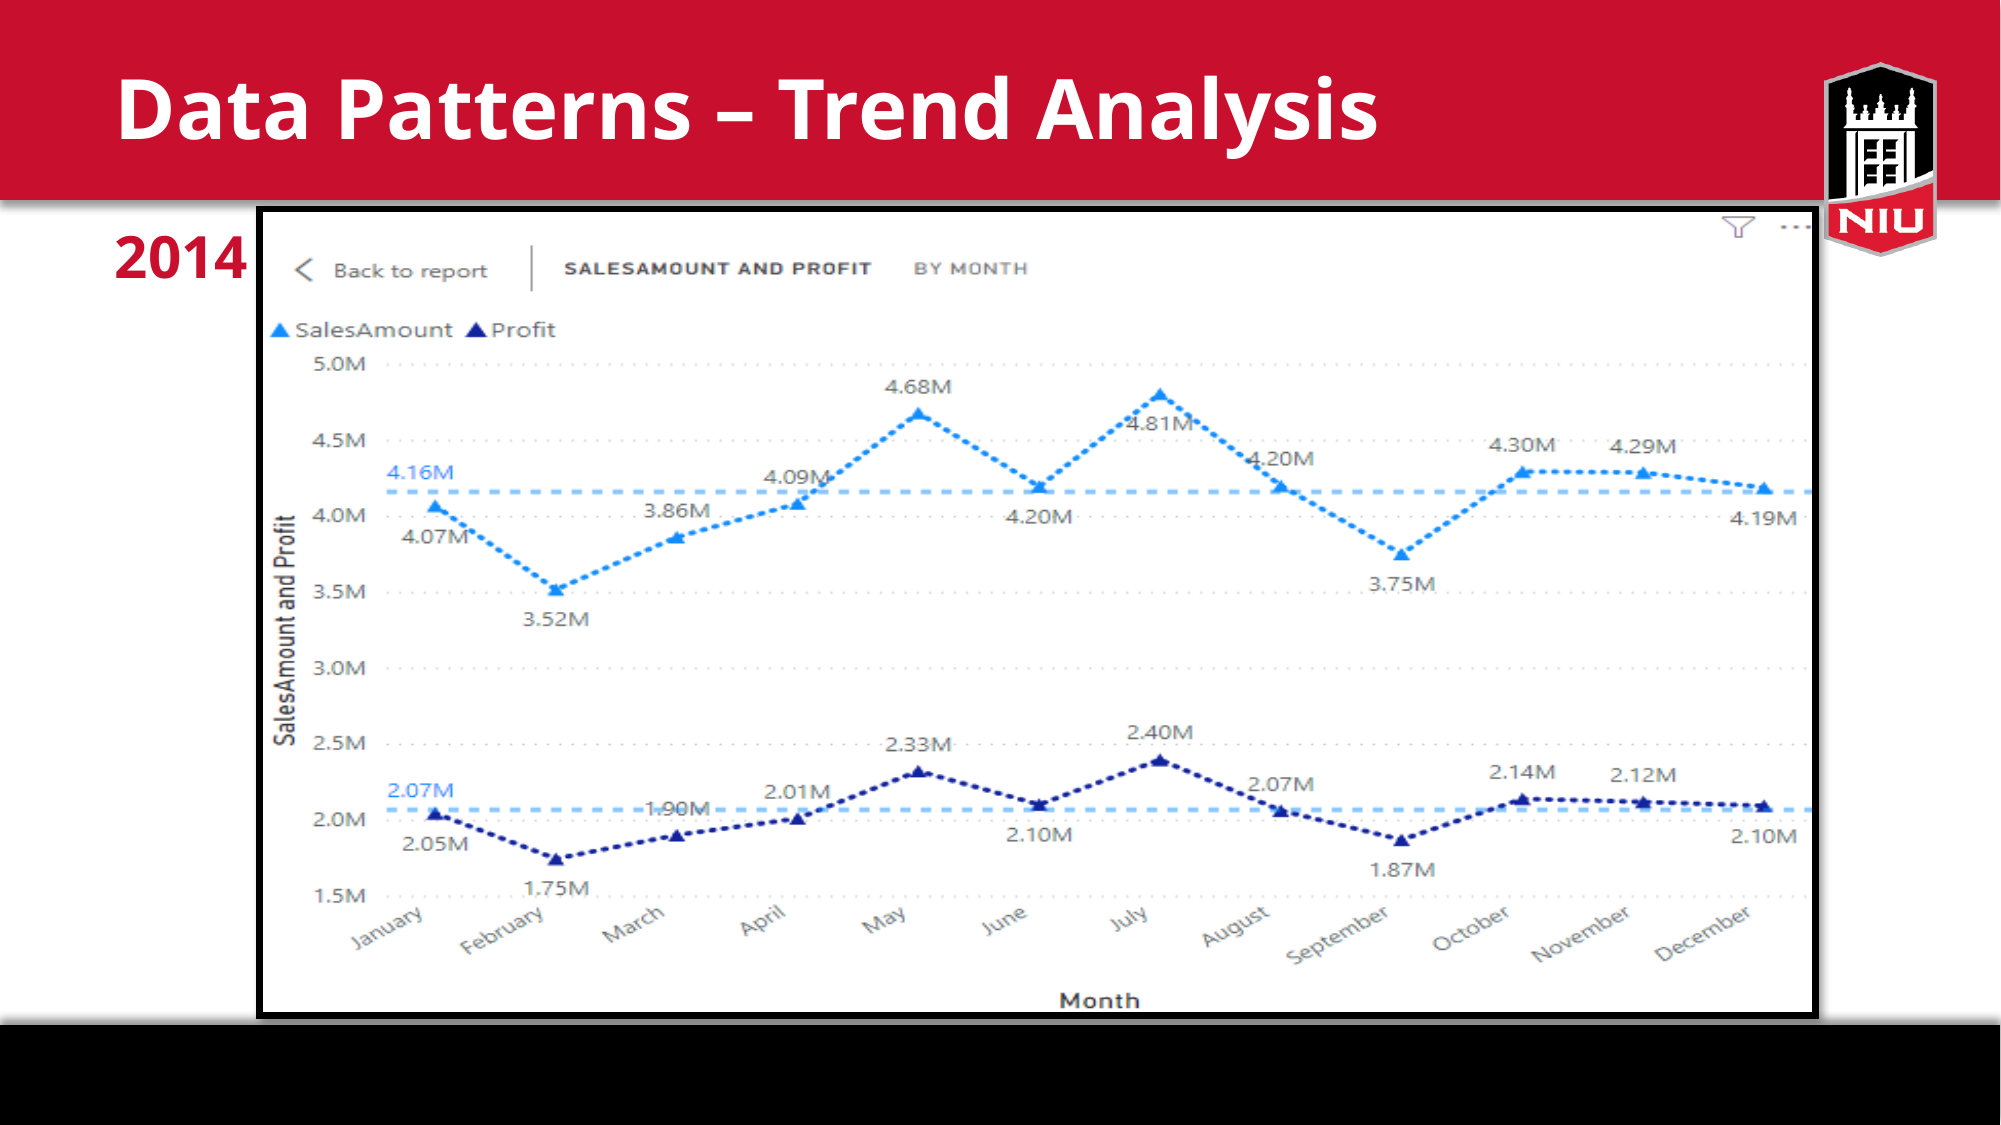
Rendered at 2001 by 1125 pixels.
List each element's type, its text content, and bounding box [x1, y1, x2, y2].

picture [262, 212, 1813, 1013]
picture [1824, 62, 1937, 257]
list 2014 [99, 212, 255, 300]
title Data Patterns – Trend Analysis [99, 24, 1750, 188]
